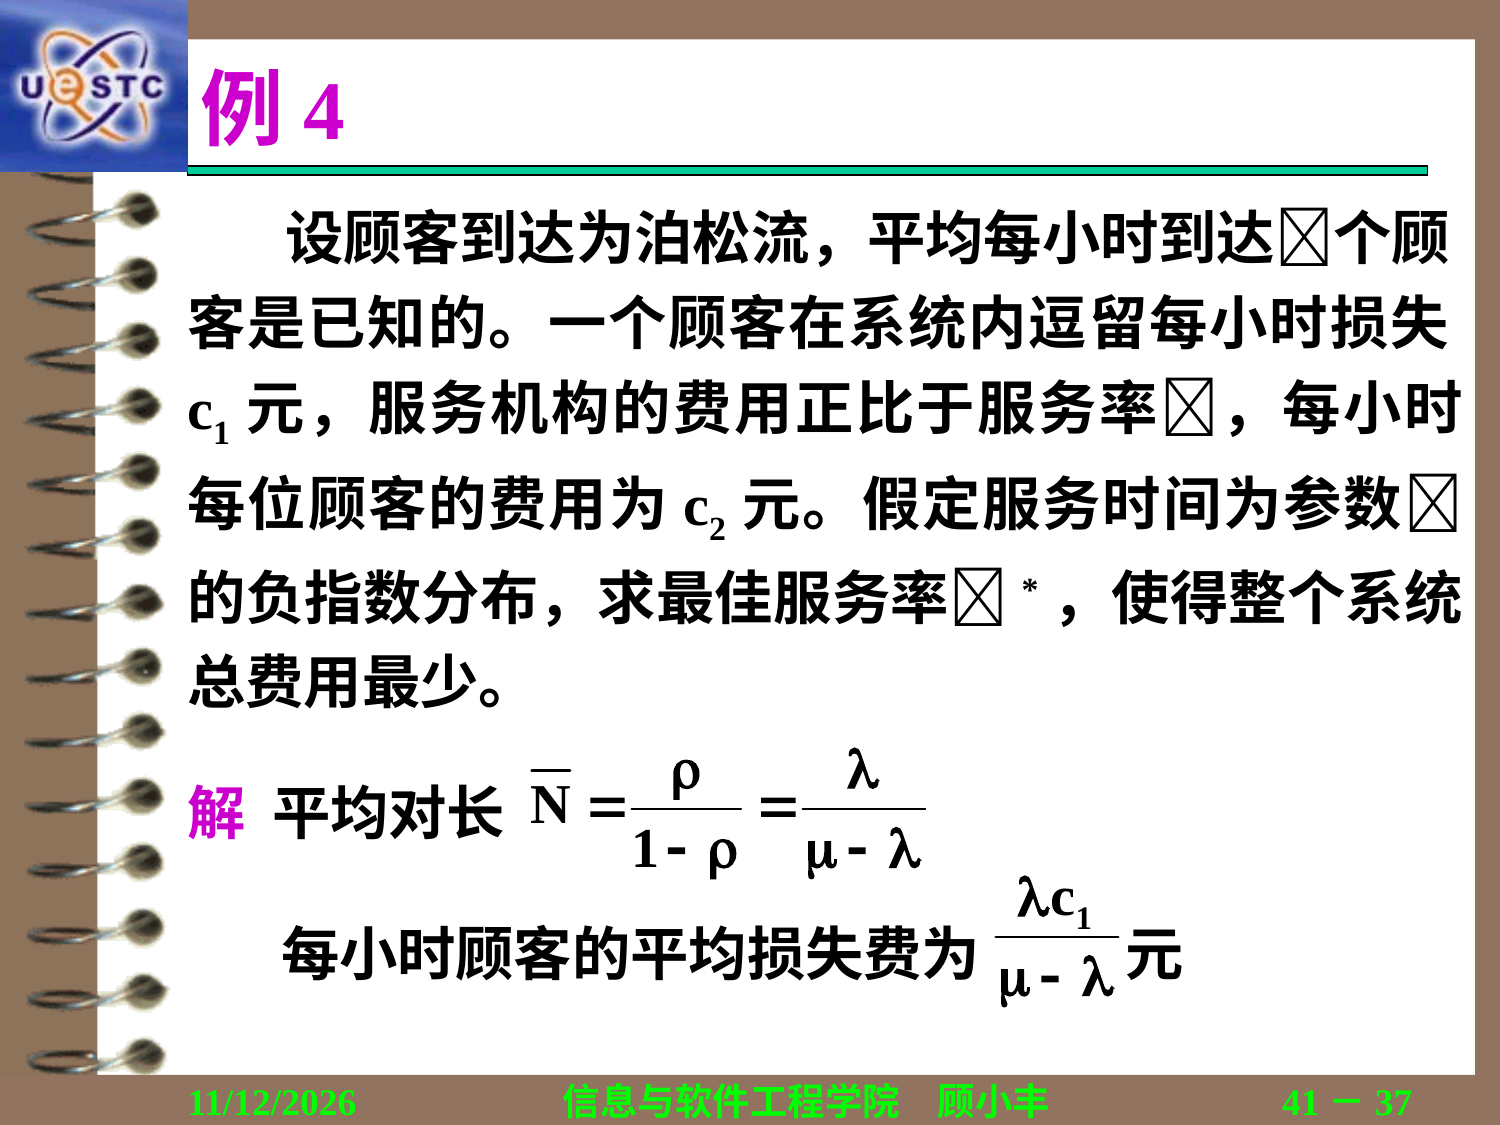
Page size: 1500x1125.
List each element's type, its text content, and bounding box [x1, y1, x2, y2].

footer 信息与软件工程学院 顾小丰 [462, 1077, 1151, 1123]
list 设顾客到达为泊松流，平均每小时到达个顾 [187, 187, 1450, 271]
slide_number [187, 1077, 462, 1123]
title 例4 [200, 56, 1425, 157]
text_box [521, 729, 940, 890]
text_box 解 平均对长 每小时顾客的平均损失费为 元 [187, 727, 1438, 987]
text_box 客是已知的。一个顾客在系统内逗留每小时损失c1元，服务机构的费用正比于服务率，每小时每位顾客的费用为c2元。假定服务时间为参数的负指数分布，求最佳服务率*，使得整个系统总费用最少。 [187, 271, 1463, 715]
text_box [985, 858, 1132, 1018]
slide_number 41－37 [1162, 1077, 1413, 1123]
picture [0, 0, 194, 1075]
